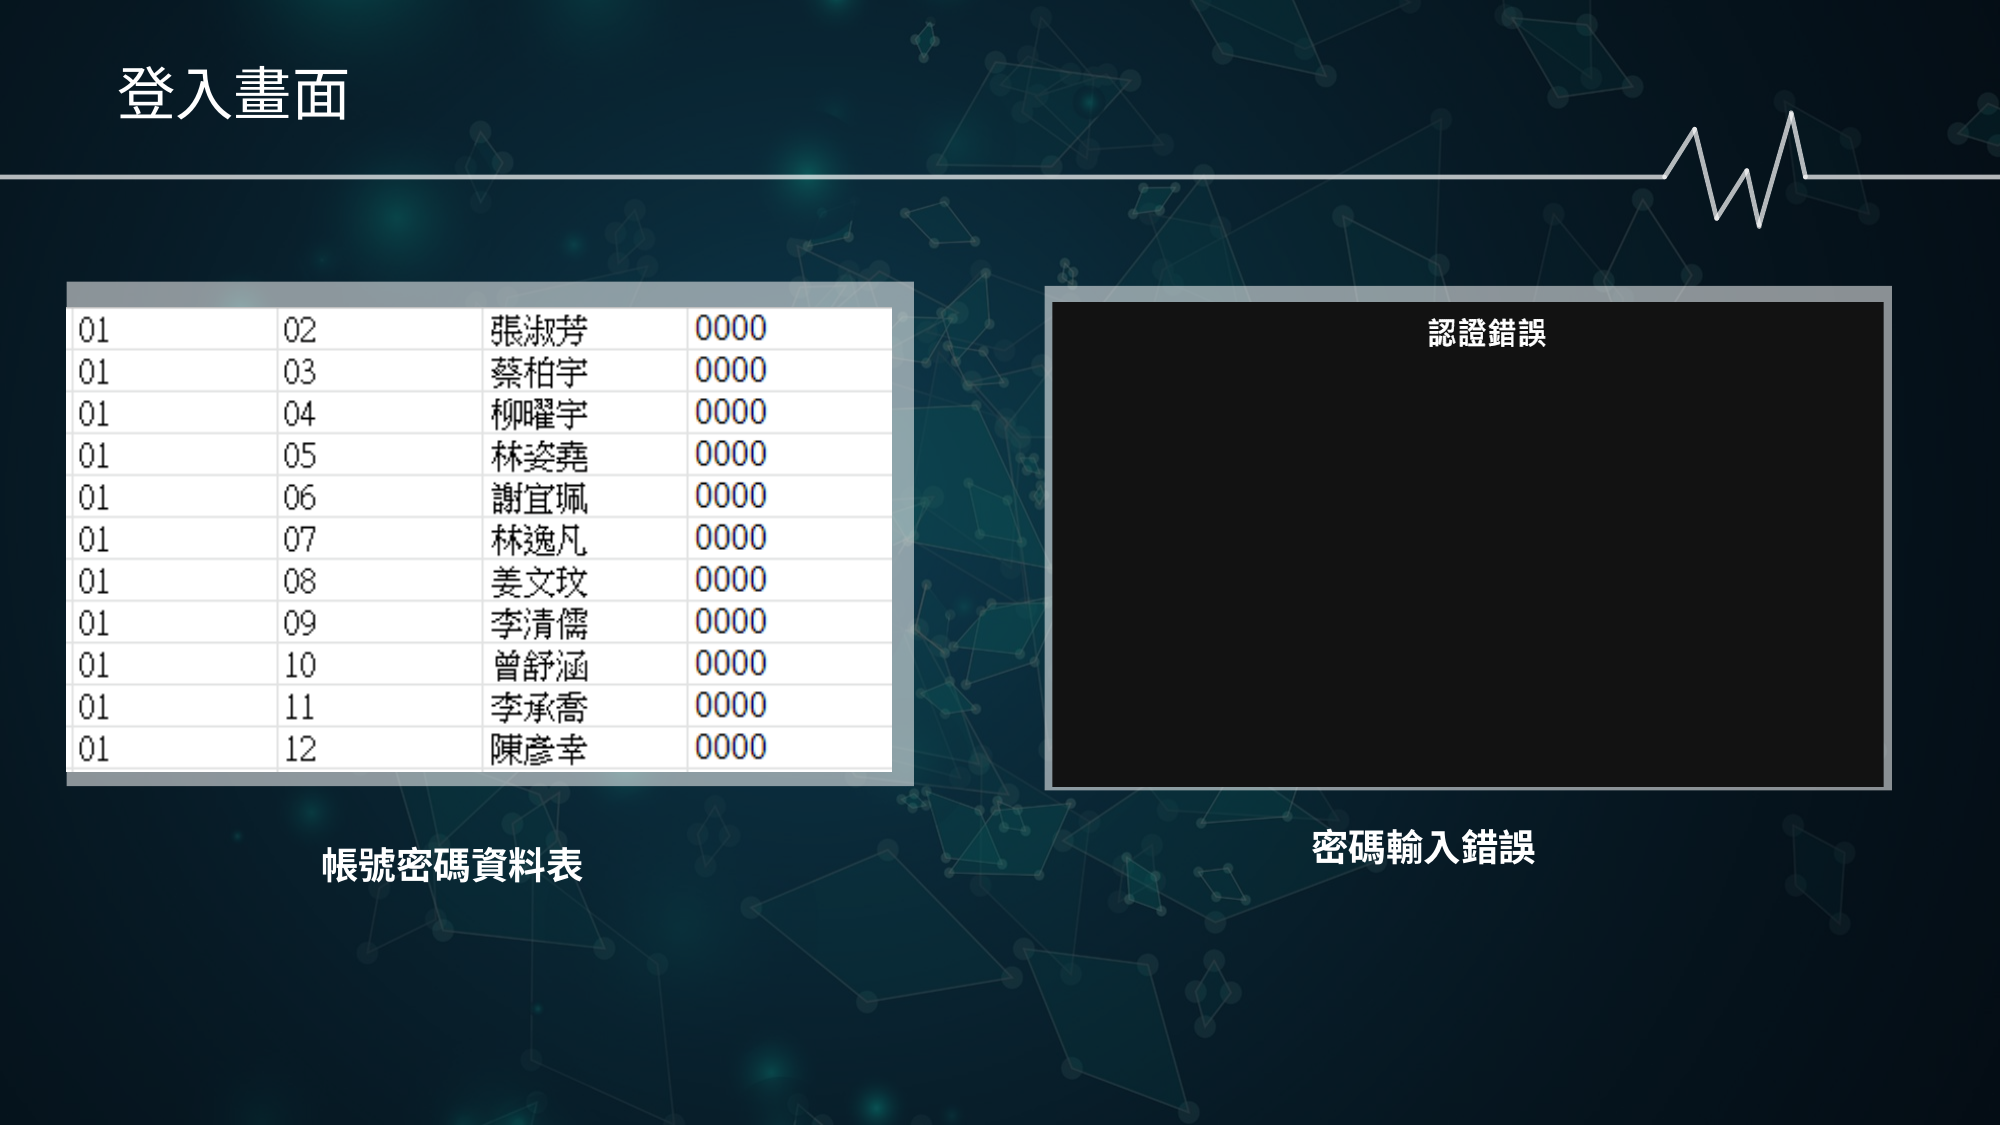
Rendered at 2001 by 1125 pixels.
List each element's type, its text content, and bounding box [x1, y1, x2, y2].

text_box 密碼輸入錯誤 [1296, 807, 1665, 877]
text_box [66, 281, 914, 787]
text_box 帳號密碼資料表 [306, 825, 675, 895]
picture [0, 227, 2000, 1125]
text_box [0, 112, 2000, 227]
text_box [1044, 285, 1892, 791]
picture [0, 0, 2000, 112]
text_box 登入畫面 [102, 49, 684, 112]
